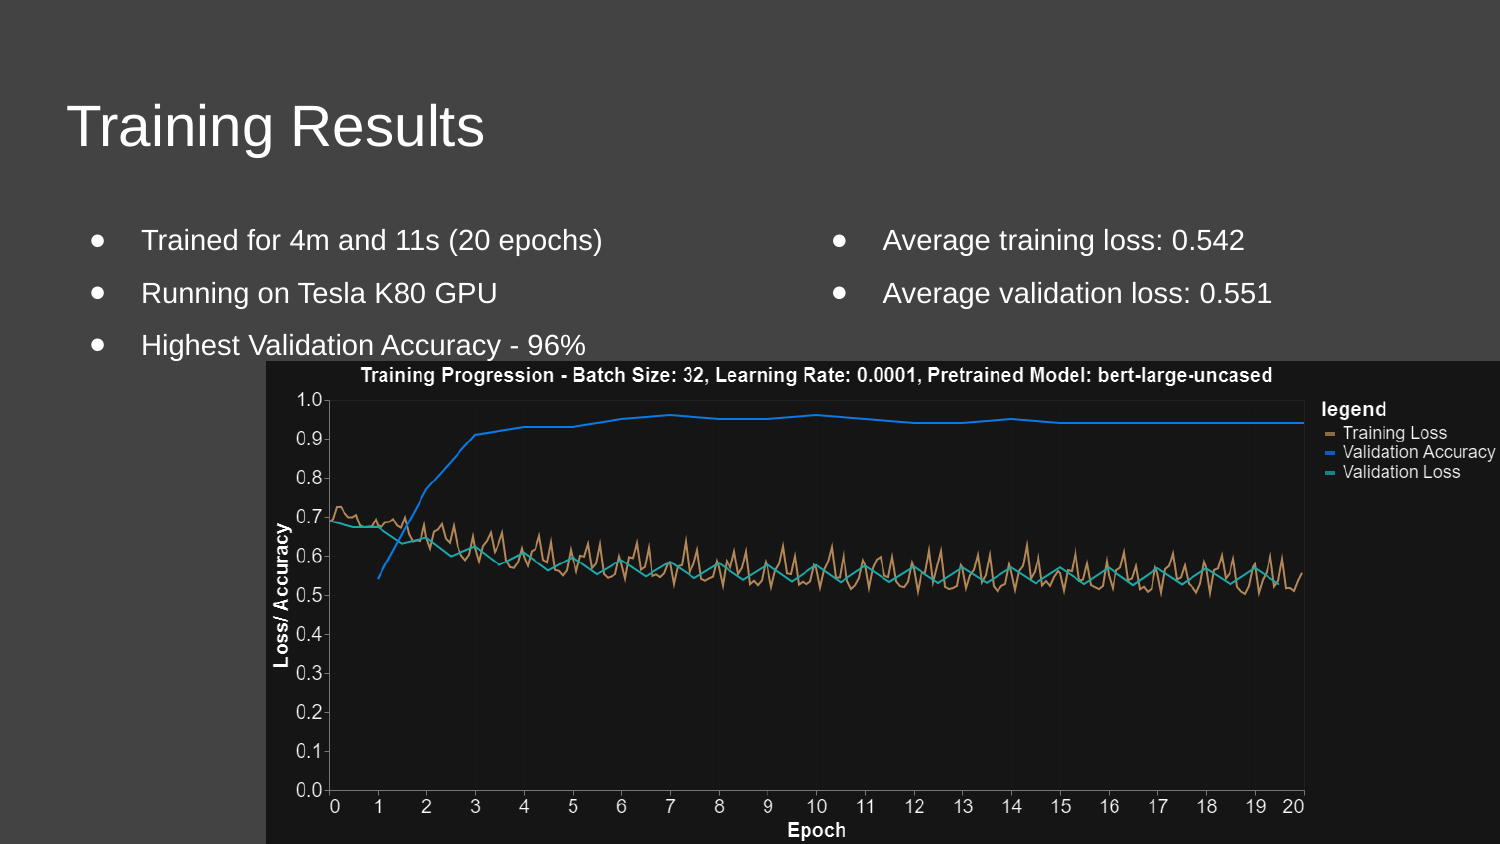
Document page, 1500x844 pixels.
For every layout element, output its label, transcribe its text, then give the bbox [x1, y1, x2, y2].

list Trained for 4m and 11s (20 epochs) Running on Tesla K80 GPU Highest Validation Accuracy - 96% [51, 189, 708, 750]
picture [265, 361, 1500, 844]
list Average training loss: 0.542 Average validation loss: 0.551 [792, 189, 1449, 359]
title Training Results [51, 72, 1449, 167]
